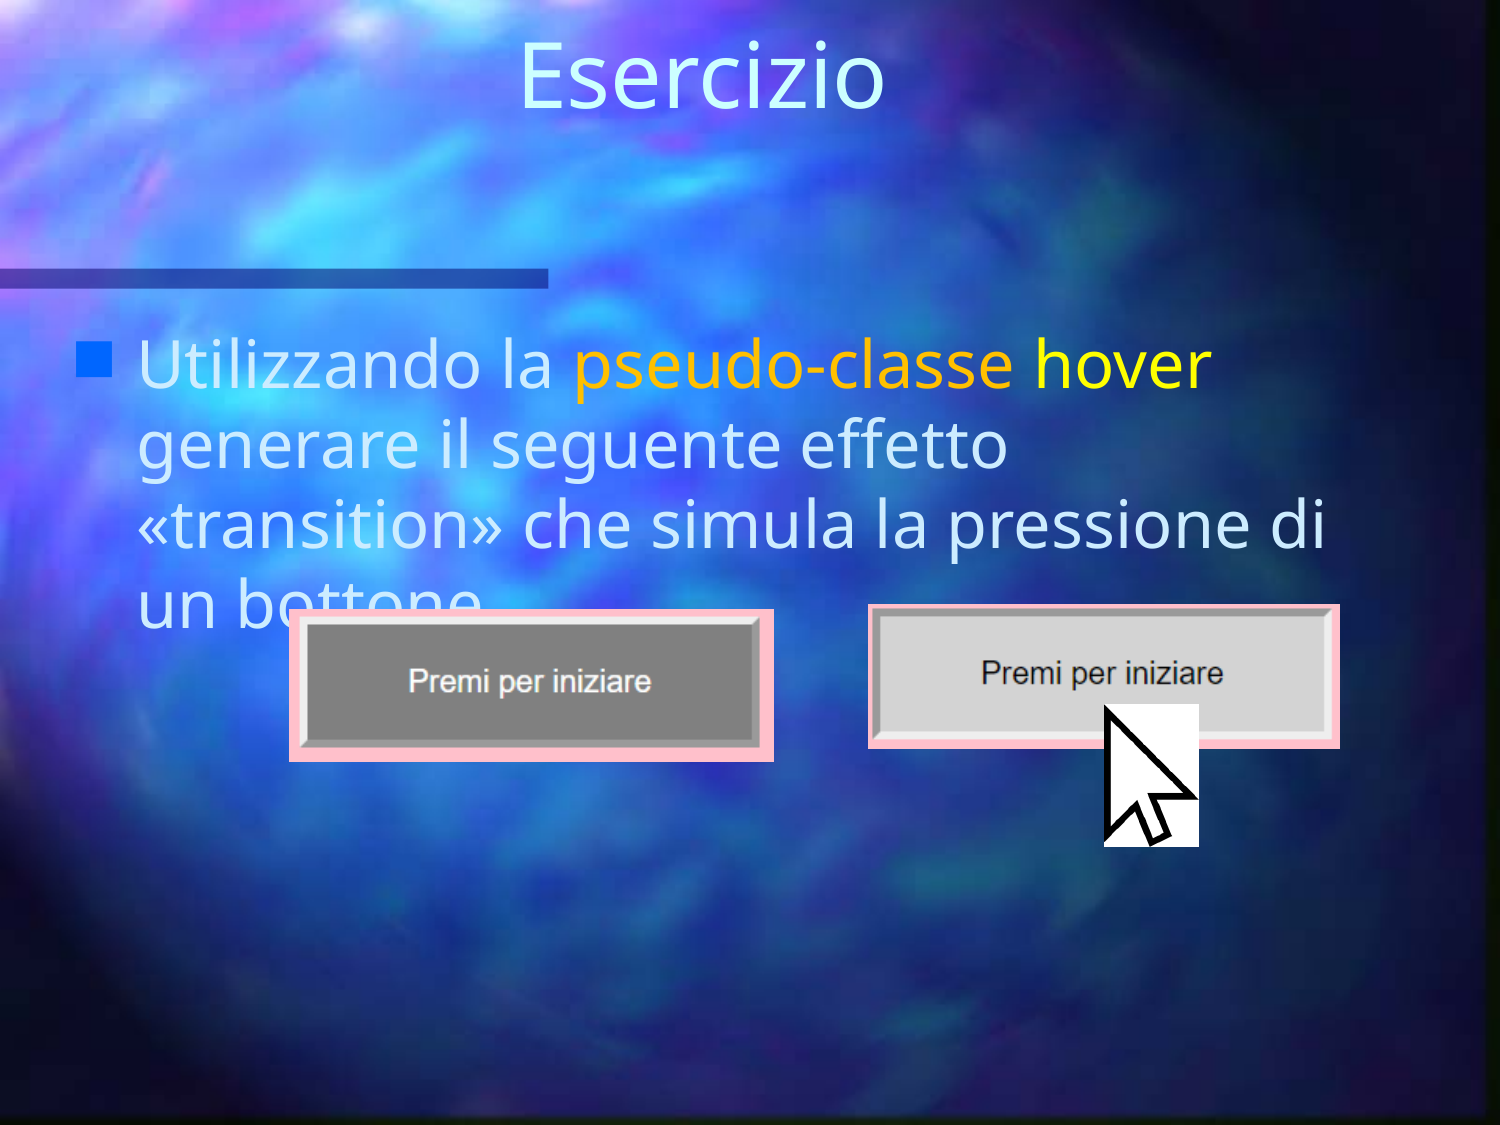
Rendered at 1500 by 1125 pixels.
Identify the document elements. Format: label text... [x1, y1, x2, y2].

list Utilizzando la pseudo-classe hover generare il seguente effetto «transition» che simula la pressione di un bottone [64, 314, 1412, 990]
title Esercizio [65, 37, 1340, 135]
picture [0, 0, 1500, 1125]
